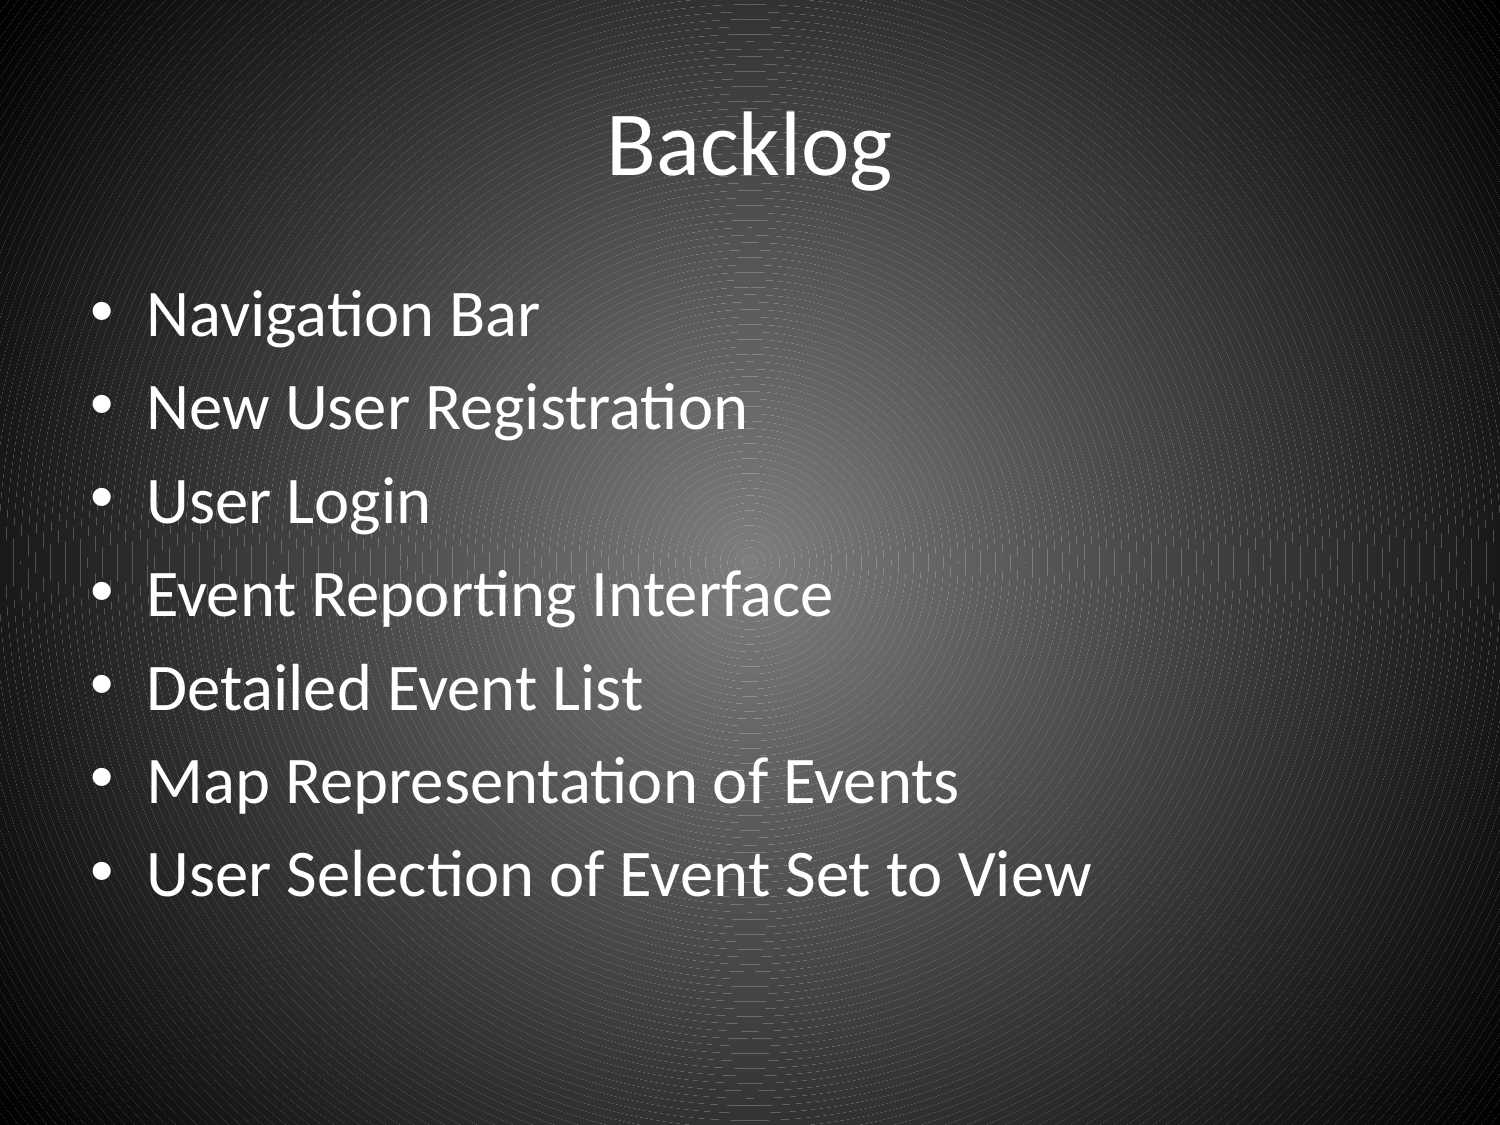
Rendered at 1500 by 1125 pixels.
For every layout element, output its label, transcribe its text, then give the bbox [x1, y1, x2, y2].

list Navigation Bar New User Registration User Login Event Reporting Interface Detailed Event List Map Representation of Events User Selection of Event Set to View [75, 262, 1425, 1005]
title Backlog [75, 45, 1425, 233]
